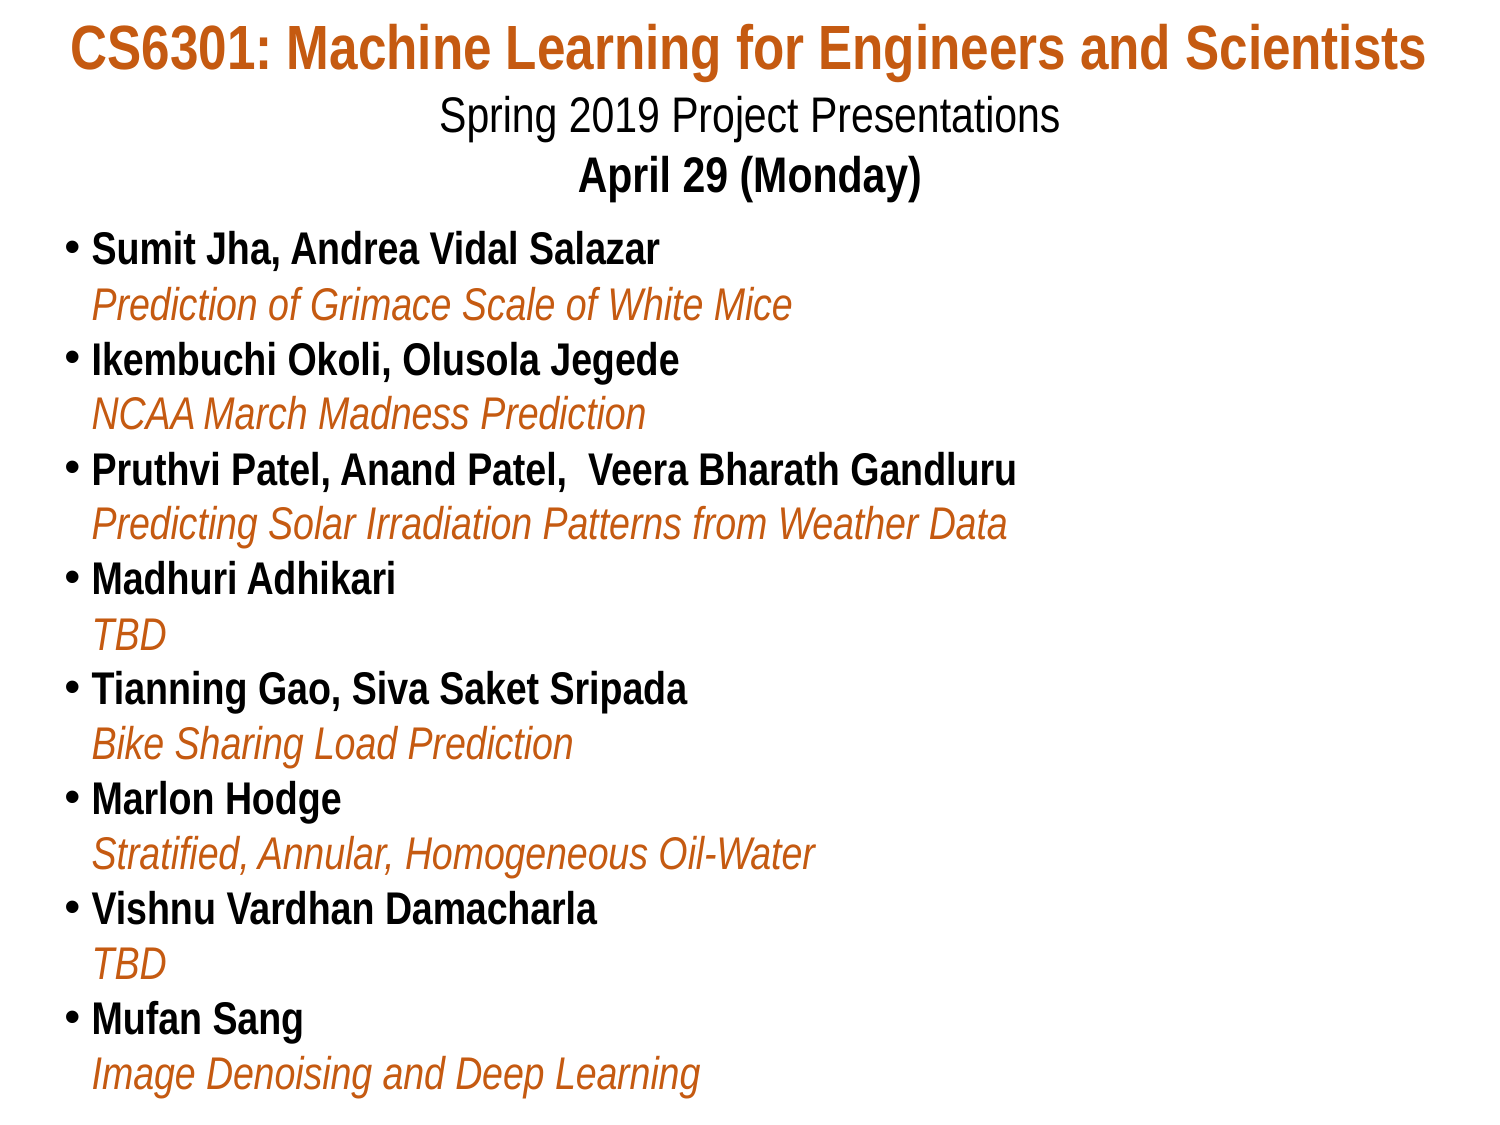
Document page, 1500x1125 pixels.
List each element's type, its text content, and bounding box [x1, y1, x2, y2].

text_box CS6301: Machine Learning for Engineers and Scientists Spring 2019 Project Presentations April 29 (Monday) [56, 0, 1444, 210]
text_box Sumit Jha, Andrea Vidal Salazar Prediction of Grimace Scale of White Mice Ikembuchi Okoli, Olusola Jegede NCAA March Madness Prediction Pruthvi Patel, Anand Patel, Veera Bharath Gandluru Predicting Solar Irradiation Patterns from Weather Data Madhuri Adhikari TBD Tianning Gao, Siva Saket Sripada Bike Sharing Load Prediction Marlon Hodge Stratified, Annular, Homogeneous Oil-Water Vishnu Vardhan Damacharla TBD Mufan Sang Image Denoising and Deep Learning [49, 211, 1406, 1107]
